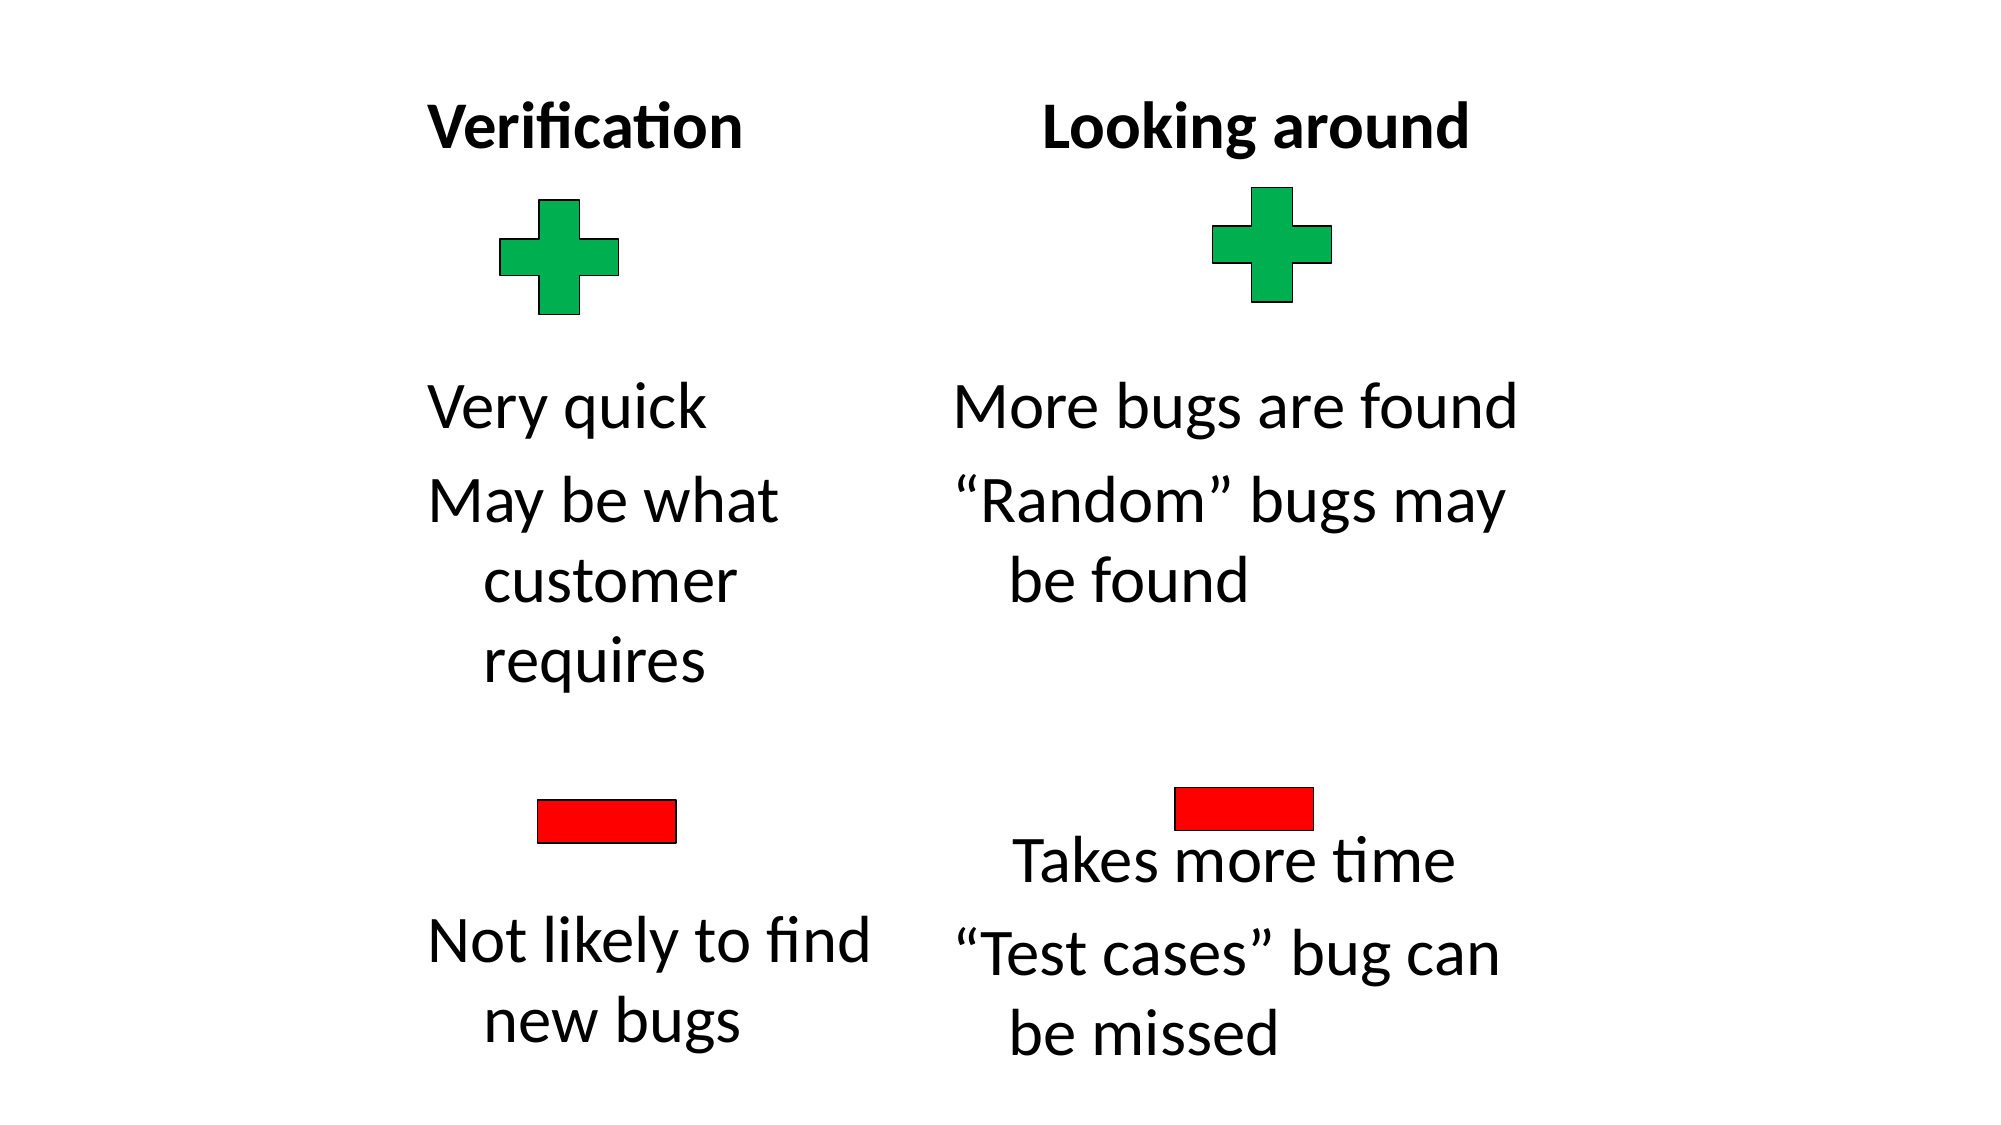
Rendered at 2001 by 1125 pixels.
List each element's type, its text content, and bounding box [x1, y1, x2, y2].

text_box [1174, 787, 1314, 831]
text_box [537, 799, 677, 843]
text_box [1212, 187, 1332, 302]
text_box [499, 199, 619, 315]
text_box Verification Very quick May be what customer requires Not likely to find new bugs [412, 75, 937, 918]
text_box Looking around More bugs are found “Random” bugs may be found Takes more time “Test cases” bug can be missed [937, 75, 1600, 918]
